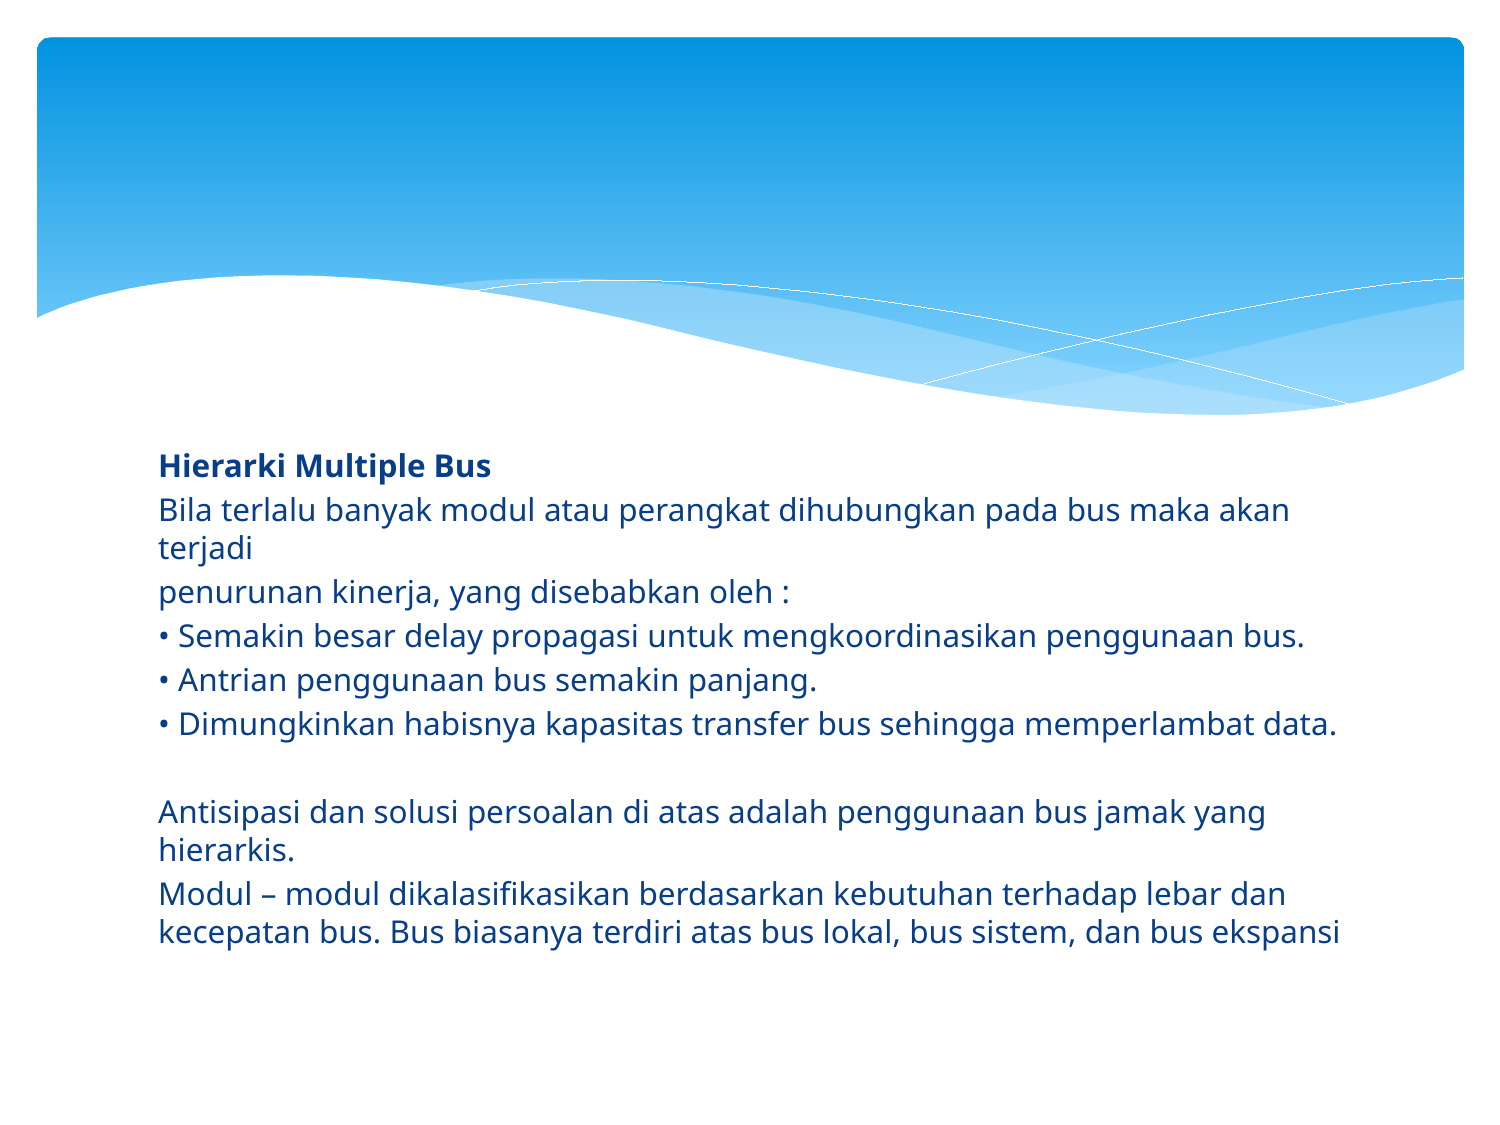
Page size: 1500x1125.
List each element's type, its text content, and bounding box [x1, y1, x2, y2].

list Hierarki Multiple Bus Bila terlalu banyak modul atau perangkat dihubungkan pada bus maka akan terjadi penurunan kinerja, yang disebabkan oleh : • Semakin besar delay propagasi untuk mengkoordinasikan penggunaan bus. • Antrian penggunaan bus semakin panjang. • Dimungkinkan habisnya kapasitas transfer bus sehingga memperlambat data. Antisipasi dan solusi persoalan di atas adalah penggunaan bus jamak yang hierarkis. Modul – modul dikalasifikasikan berdasarkan kebutuhan terhadap lebar dan kecepatan bus. Bus biasanya terdiri atas bus lokal, bus sistem, dan bus ekspansi [143, 438, 1388, 1005]
